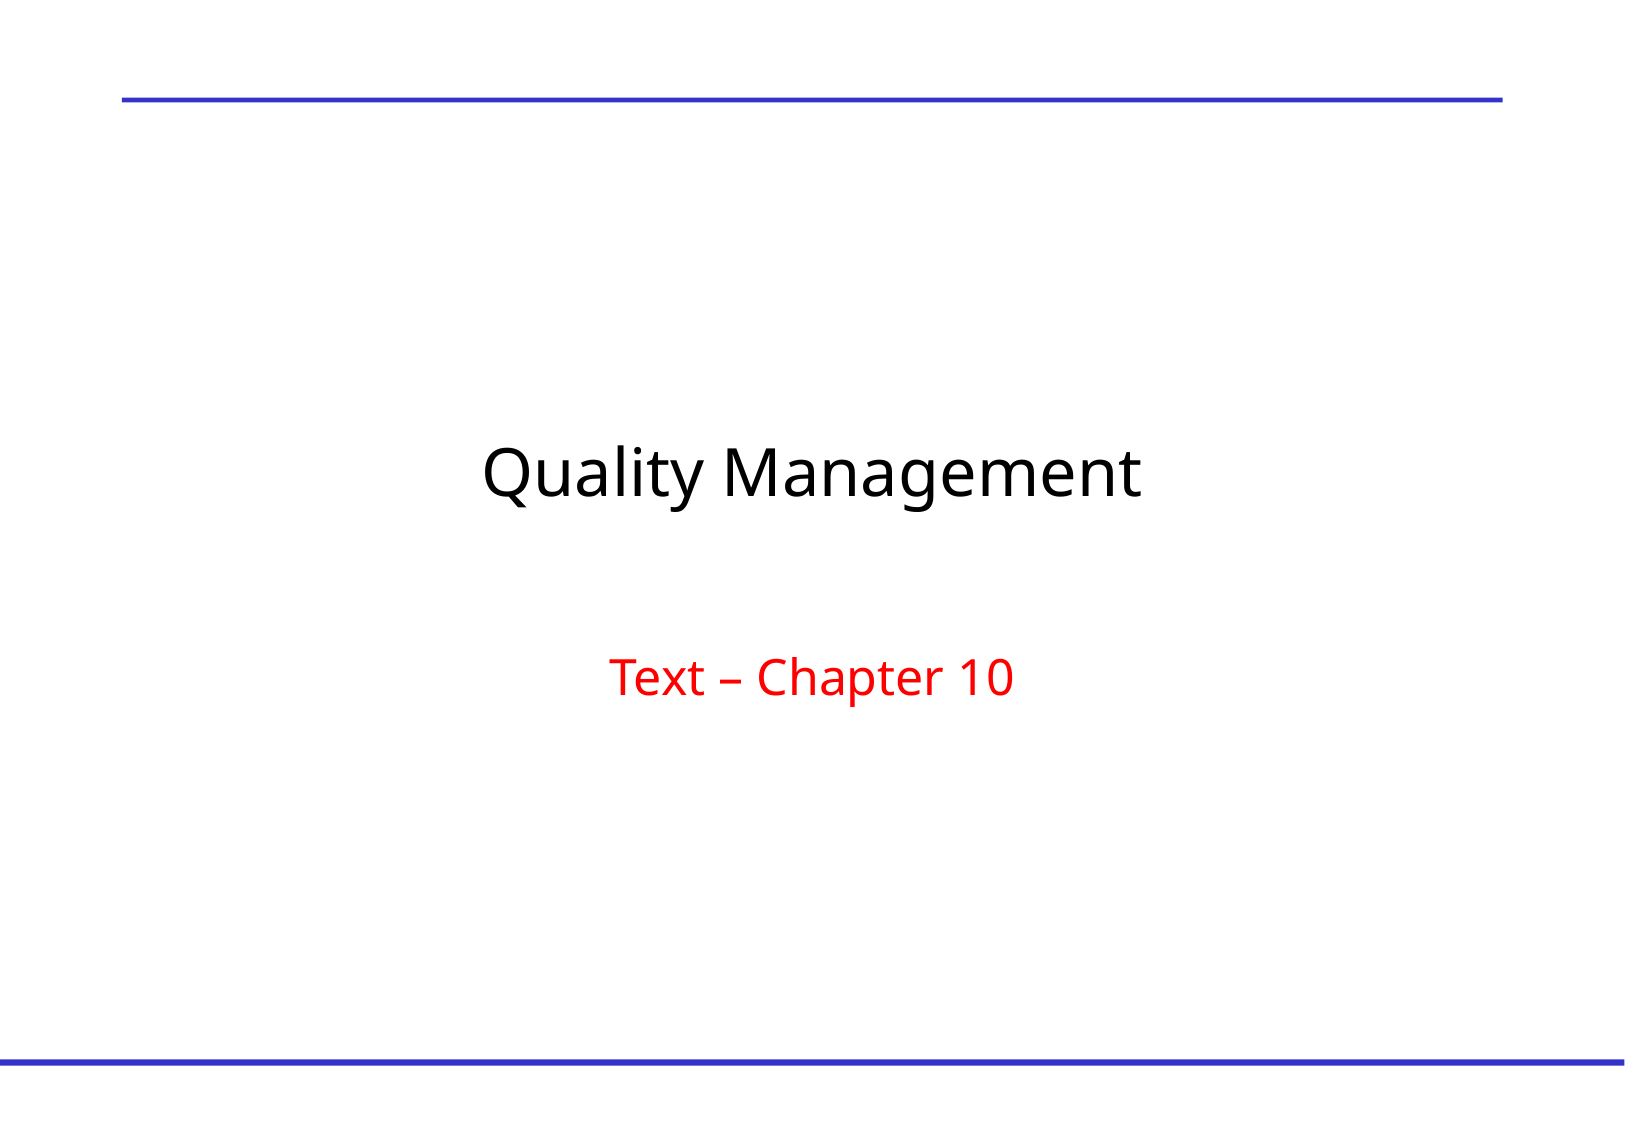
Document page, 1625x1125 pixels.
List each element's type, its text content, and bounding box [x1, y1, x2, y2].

subtitle Text – Chapter 10 [243, 637, 1381, 925]
title Quality Management [121, 349, 1503, 591]
